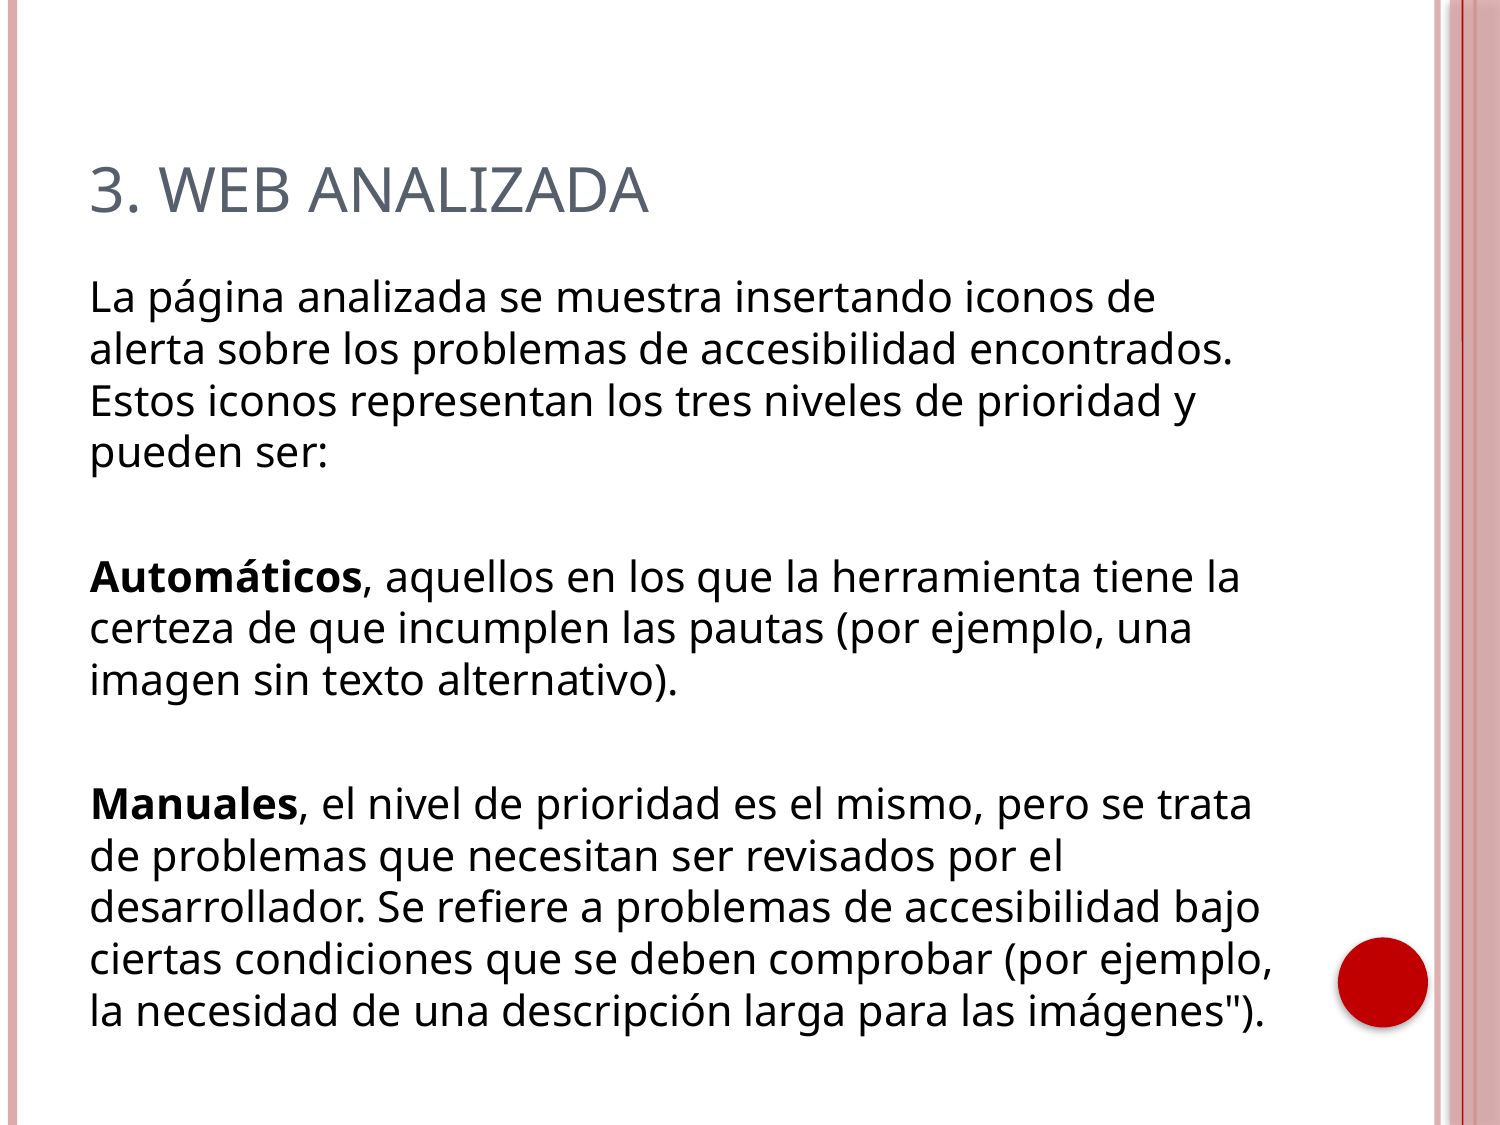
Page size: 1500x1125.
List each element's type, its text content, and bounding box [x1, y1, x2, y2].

list La página analizada se muestra insertando iconos de alerta sobre los problemas de accesibilidad encontrados. Estos iconos representan los tres niveles de prioridad y pueden ser: Automáticos, aquellos en los que la herramienta tiene la certeza de que incumplen las pautas (por ejemplo, una imagen sin texto alternativo). Manuales, el nivel de prioridad es el mismo, pero se trata de problemas que necesitan ser revisados por el desarrollador. Se refiere a problemas de accesibilidad bajo ciertas condiciones que se deben comprobar (por ejemplo, la necesidad de una descripción larga para las imágenes"). [75, 262, 1300, 1062]
title 3. Web analizada [75, 45, 1300, 233]
